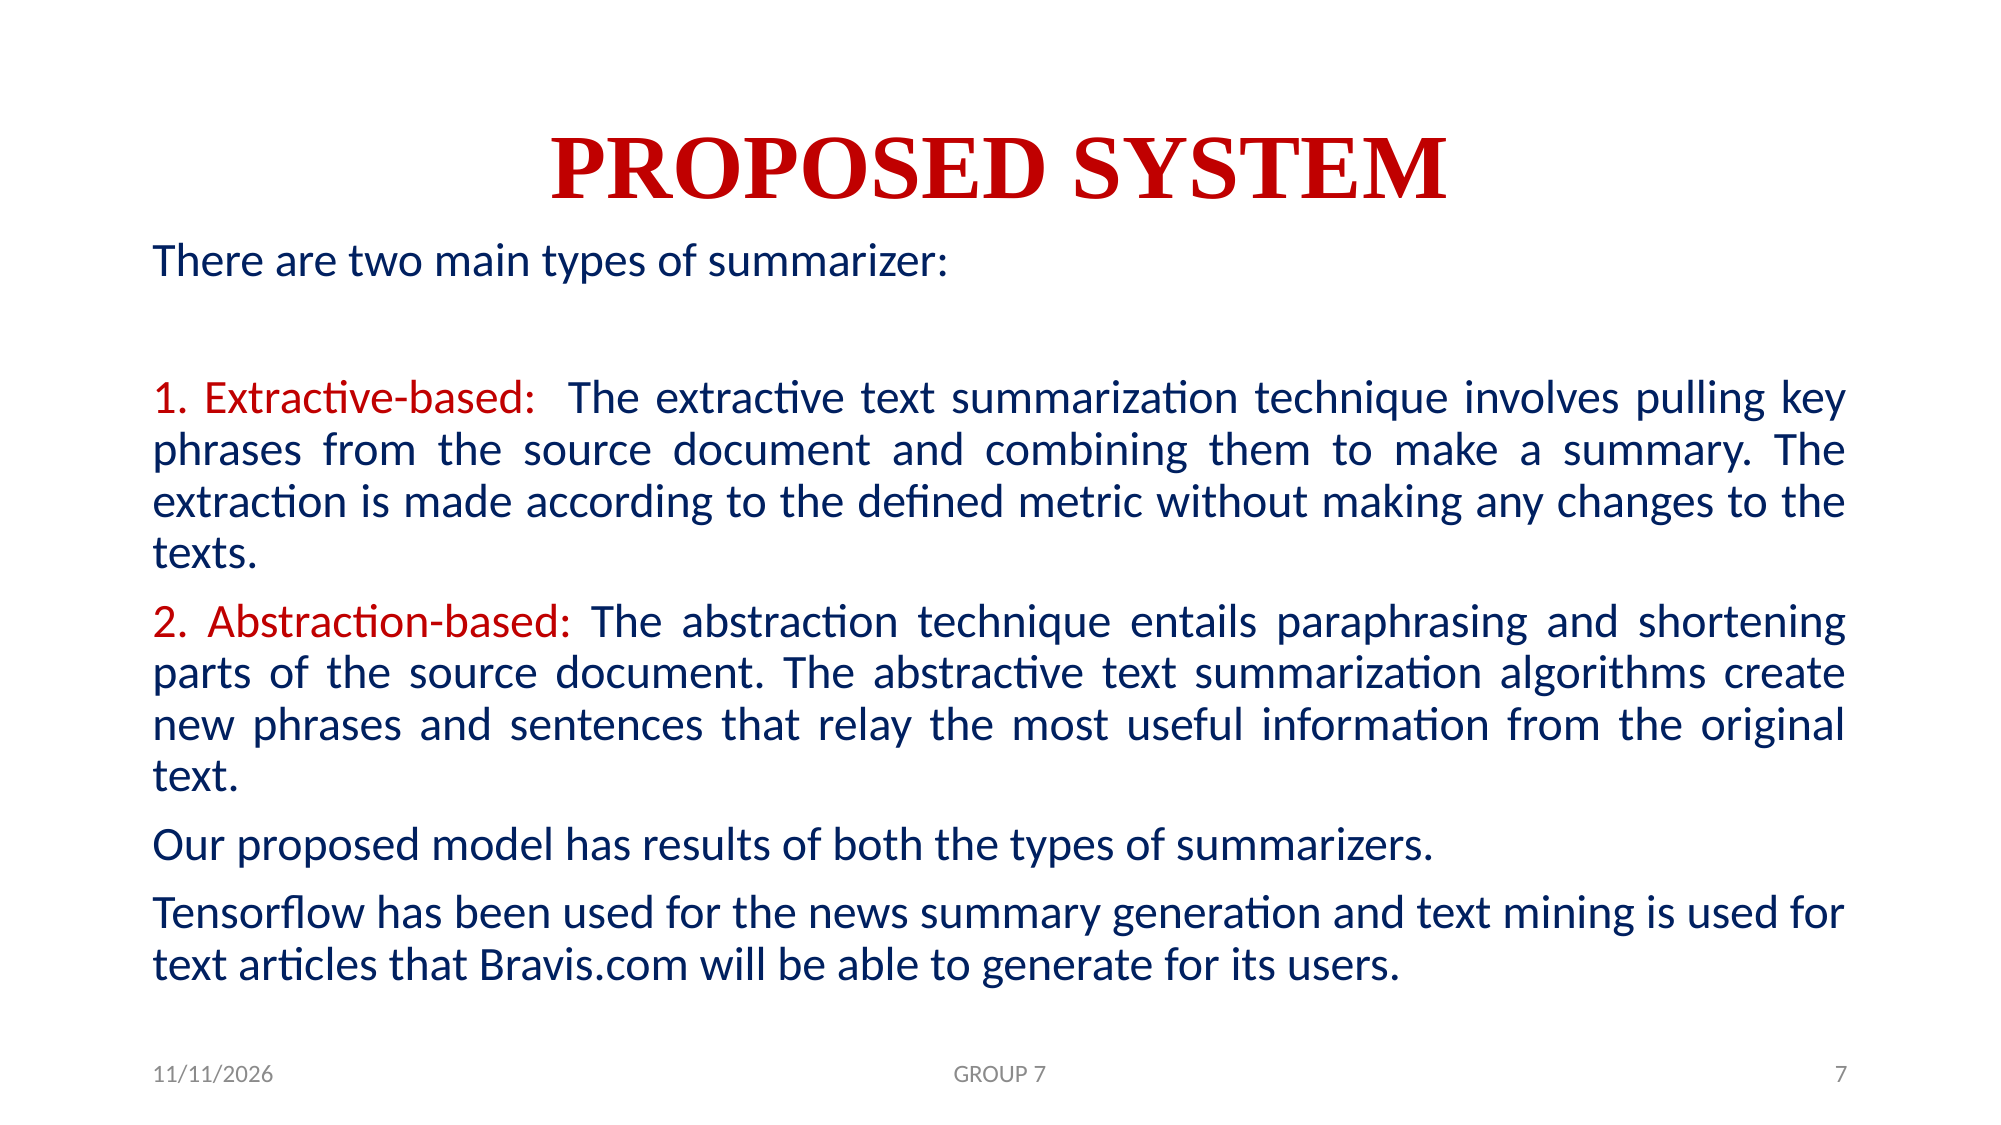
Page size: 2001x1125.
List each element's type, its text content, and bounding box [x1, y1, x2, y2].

title PROPOSED SYSTEM [137, 59, 1863, 228]
footer GROUP 7 [662, 1042, 1338, 1103]
slide_number 7 [1412, 1042, 1863, 1103]
list There are two main types of summarizer: 1. Extractive-based: The extractive text summarization technique involves pulling key phrases from the source document and combining them to make a summary. The extraction is made according to the defined metric without making any changes to the texts. 2. Abstraction-based: The abstraction technique entails paraphrasing and shortening parts of the source document. The abstractive text summarization algorithms create new phrases and sentences that relay the most useful information from the original text. Our proposed model has results of both the types of summarizers. Tensorflow has been used for the news summary generation and text mining is used for text articles that Bravis.com will be able to generate for its users. [137, 228, 1863, 1001]
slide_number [137, 1042, 588, 1103]
